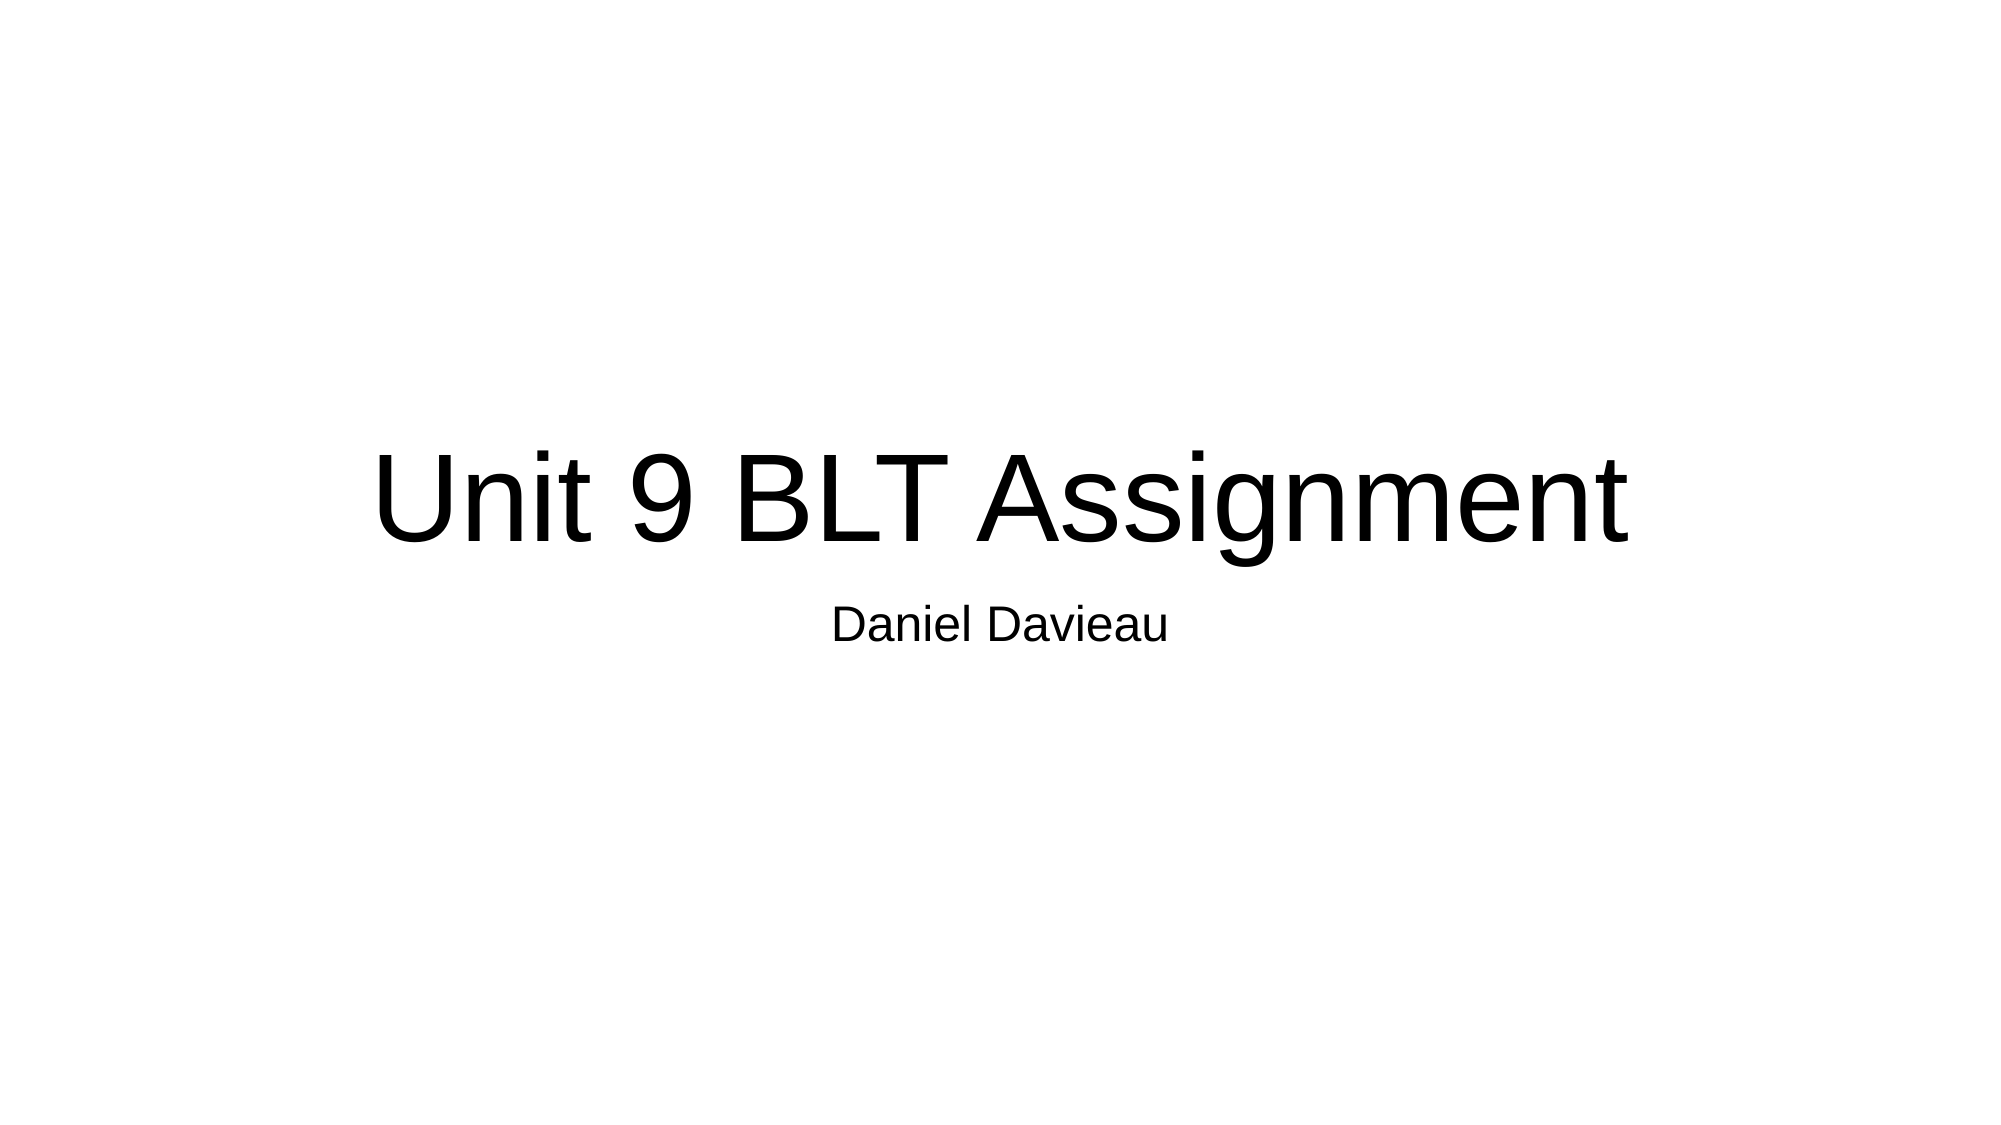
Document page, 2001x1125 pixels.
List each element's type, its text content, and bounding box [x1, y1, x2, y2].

subtitle Daniel Davieau [249, 590, 1750, 863]
title Unit 9 BLT Assignment [249, 184, 1750, 576]
